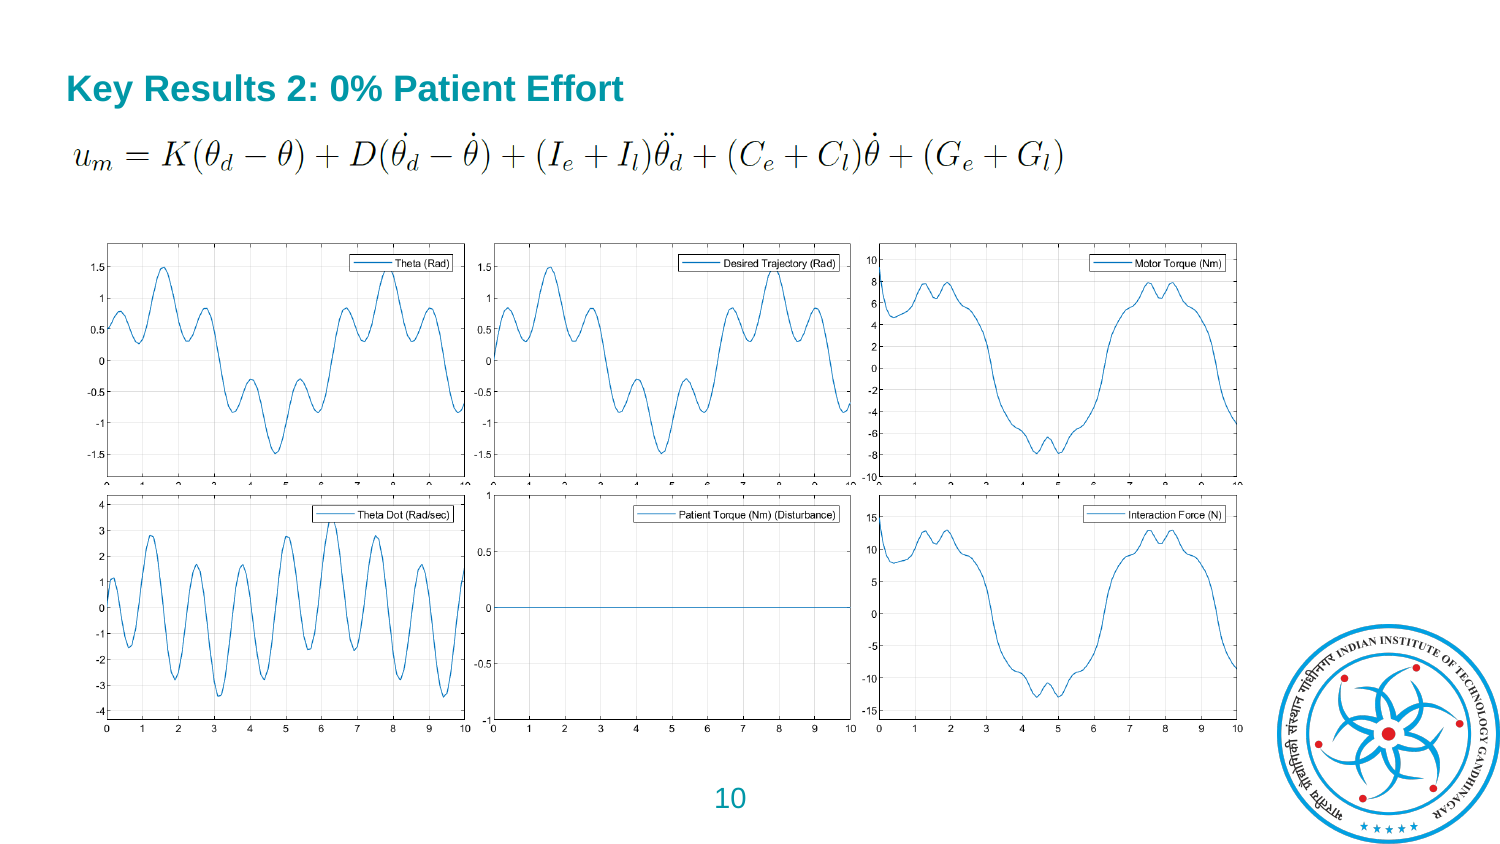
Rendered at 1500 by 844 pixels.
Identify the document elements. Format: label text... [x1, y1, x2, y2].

picture [1276, 624, 1373, 729]
picture [1276, 739, 1373, 844]
picture [87, 236, 1252, 738]
picture [1405, 624, 1500, 717]
picture [1282, 629, 1495, 839]
list Key Results 2: 0% Patient Effort [51, 53, 1449, 128]
picture [1404, 751, 1500, 844]
picture [69, 127, 1066, 182]
text_box 10 [689, 764, 772, 830]
